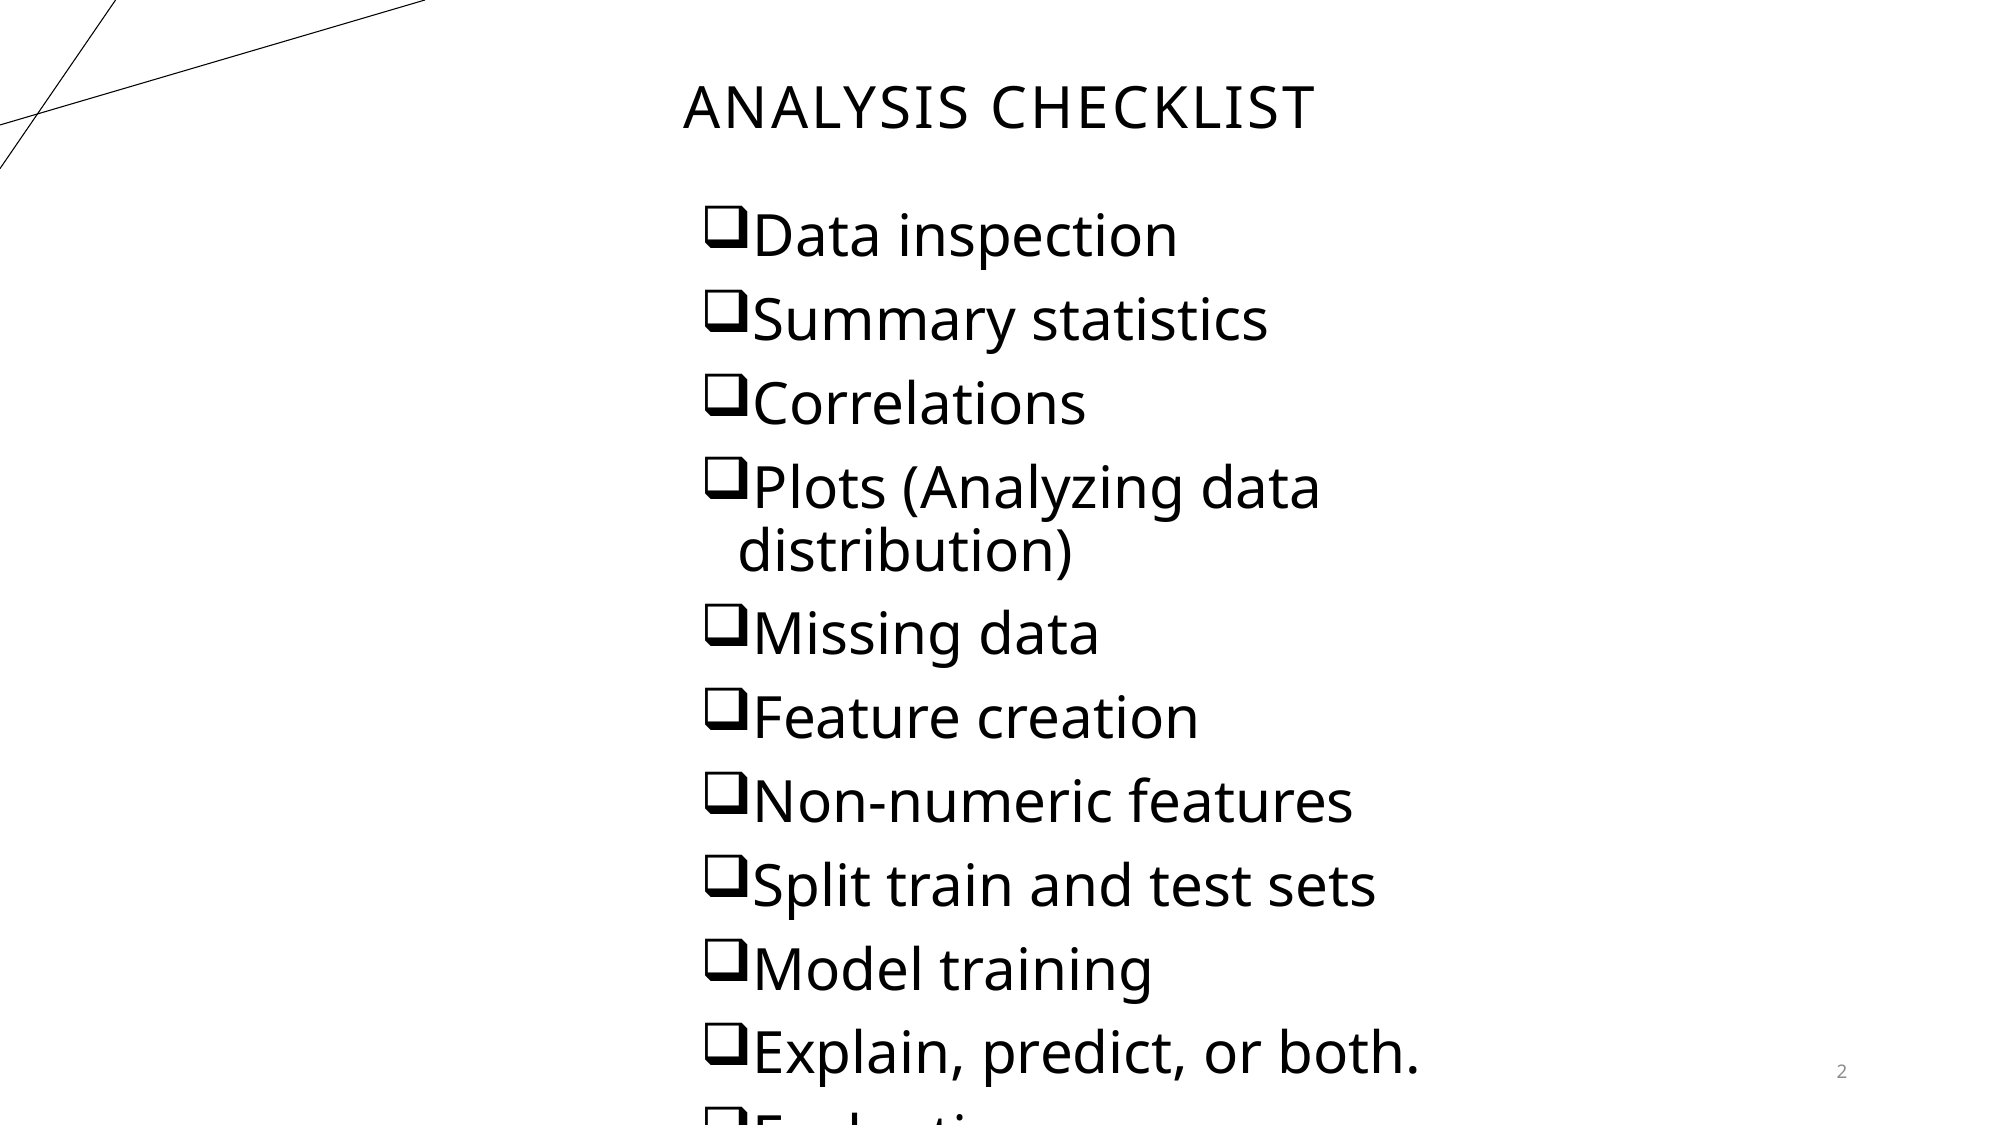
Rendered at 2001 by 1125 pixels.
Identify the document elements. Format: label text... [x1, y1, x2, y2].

slide_number 2 [1631, 1042, 1863, 1103]
title ANALYSIS CHECKLIST [137, 0, 1863, 219]
text_box Data inspection Summary statistics Correlations Plots (Analyzing data distribution) Missing data Feature creation Non-numeric features Split train and test sets Model training Explain, predict, or both. Evaluation [685, 199, 1631, 1125]
